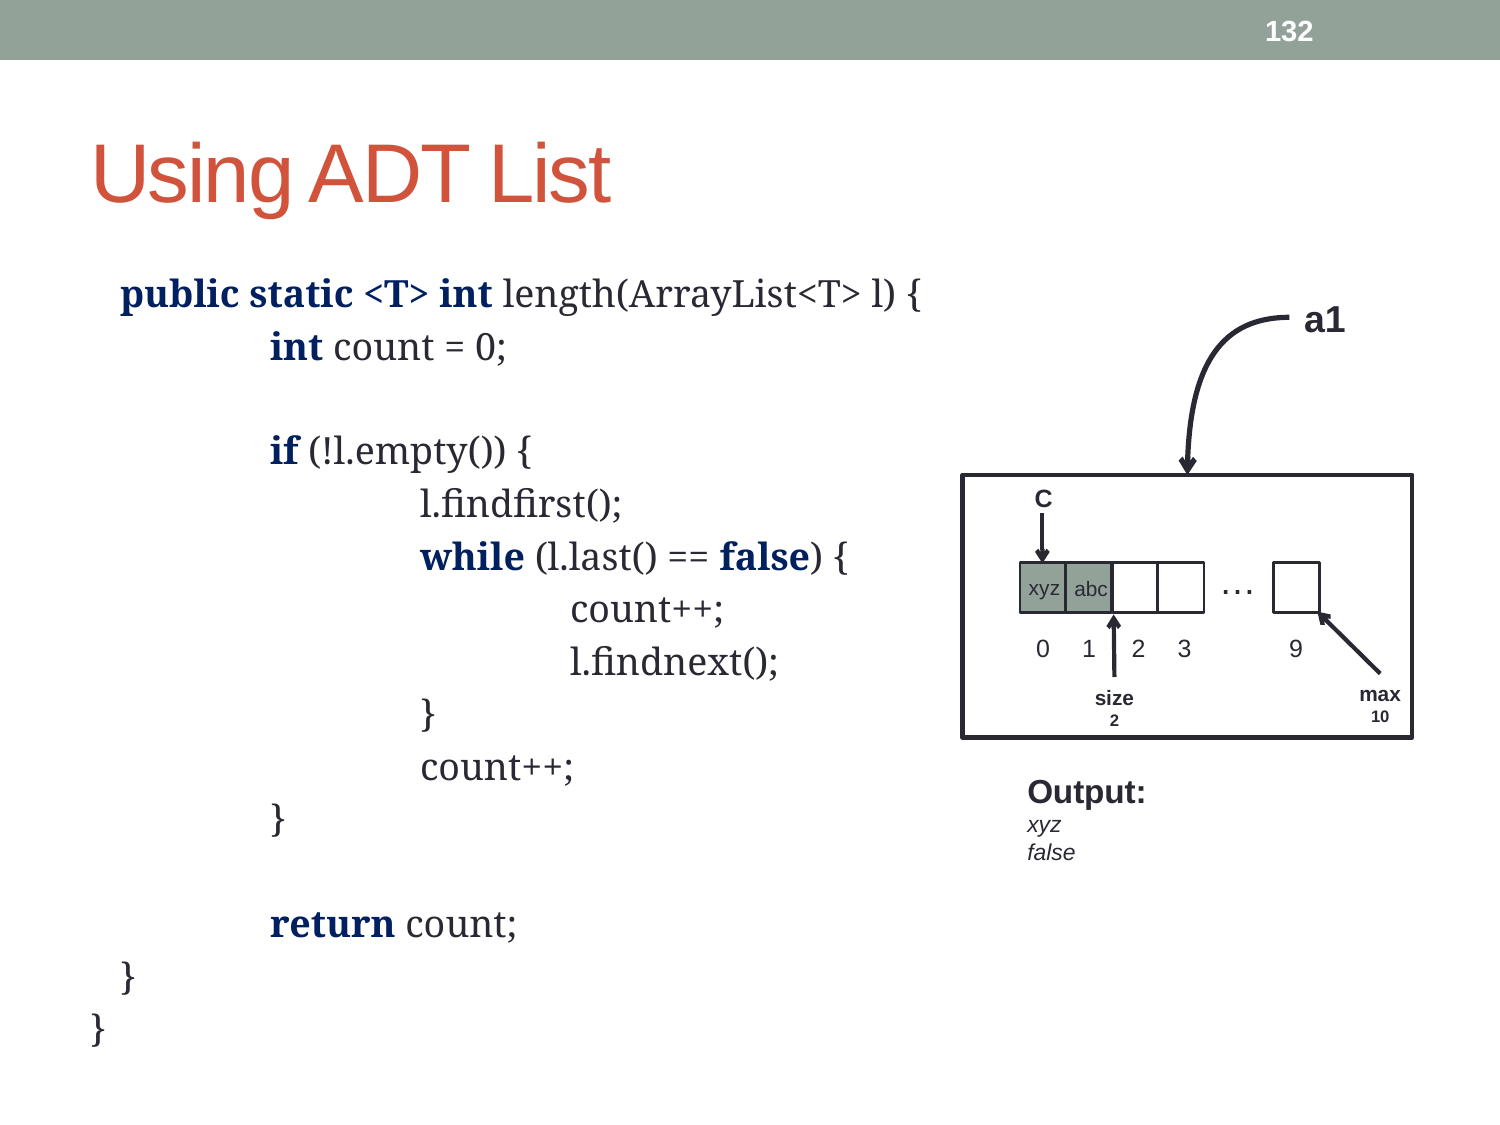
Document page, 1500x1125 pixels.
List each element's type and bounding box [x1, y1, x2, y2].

text_box [960, 317, 1416, 740]
text_box [1289, 287, 1361, 348]
title [75, 87, 1425, 250]
text_box [1012, 762, 1325, 873]
slide_number [1250, 3, 1425, 57]
list [75, 262, 1425, 1063]
